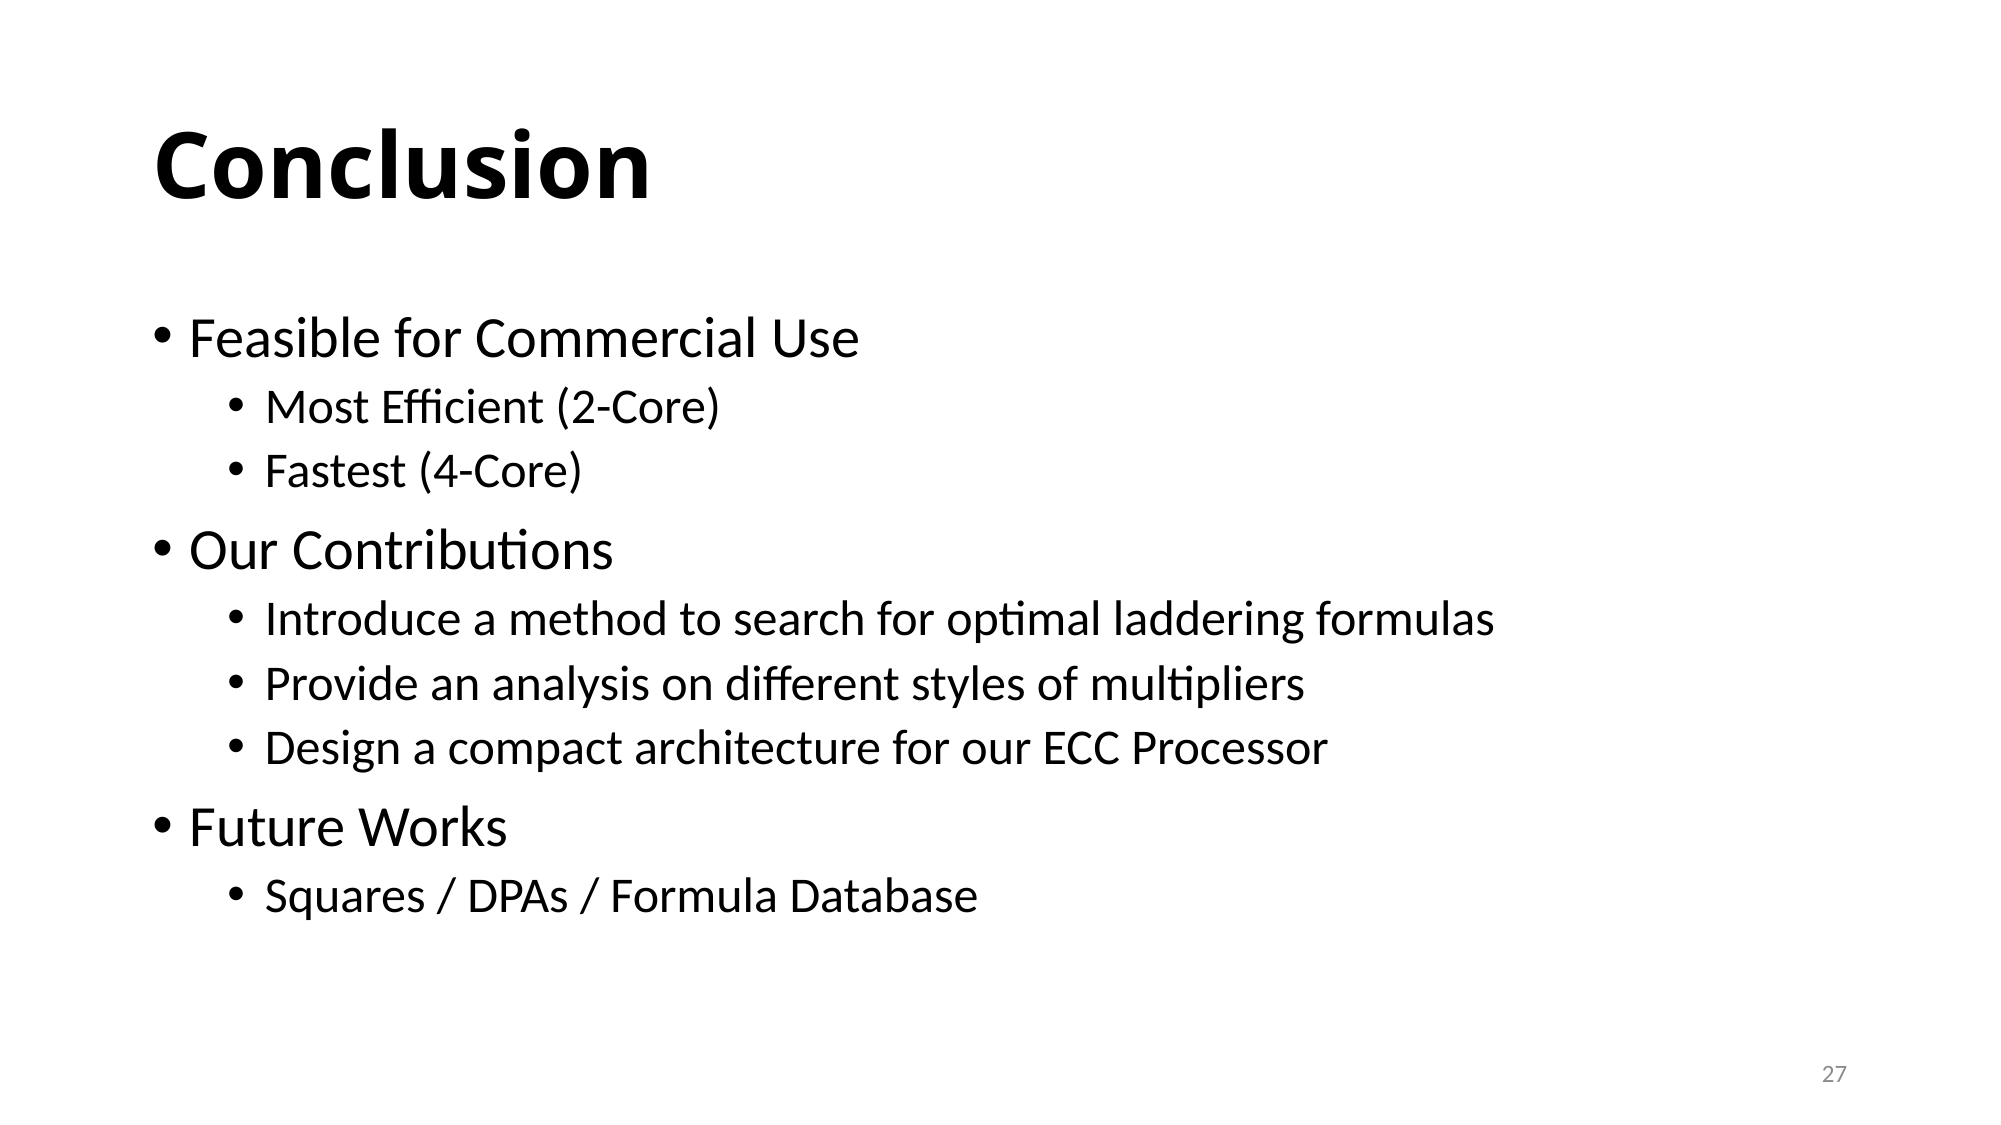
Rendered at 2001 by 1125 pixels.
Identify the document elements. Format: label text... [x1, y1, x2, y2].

slide_number 27 [1412, 1042, 1863, 1103]
title Conclusion [137, 59, 1863, 278]
list Feasible for Commercial Use Most Efficient (2-Core) Fastest (4-Core) Our Contributions Introduce a method to search for optimal laddering formulas Provide an analysis on different styles of multipliers Design a compact architecture for our ECC Processor Future Works Squares / DPAs / Formula Database [137, 299, 1863, 1014]
